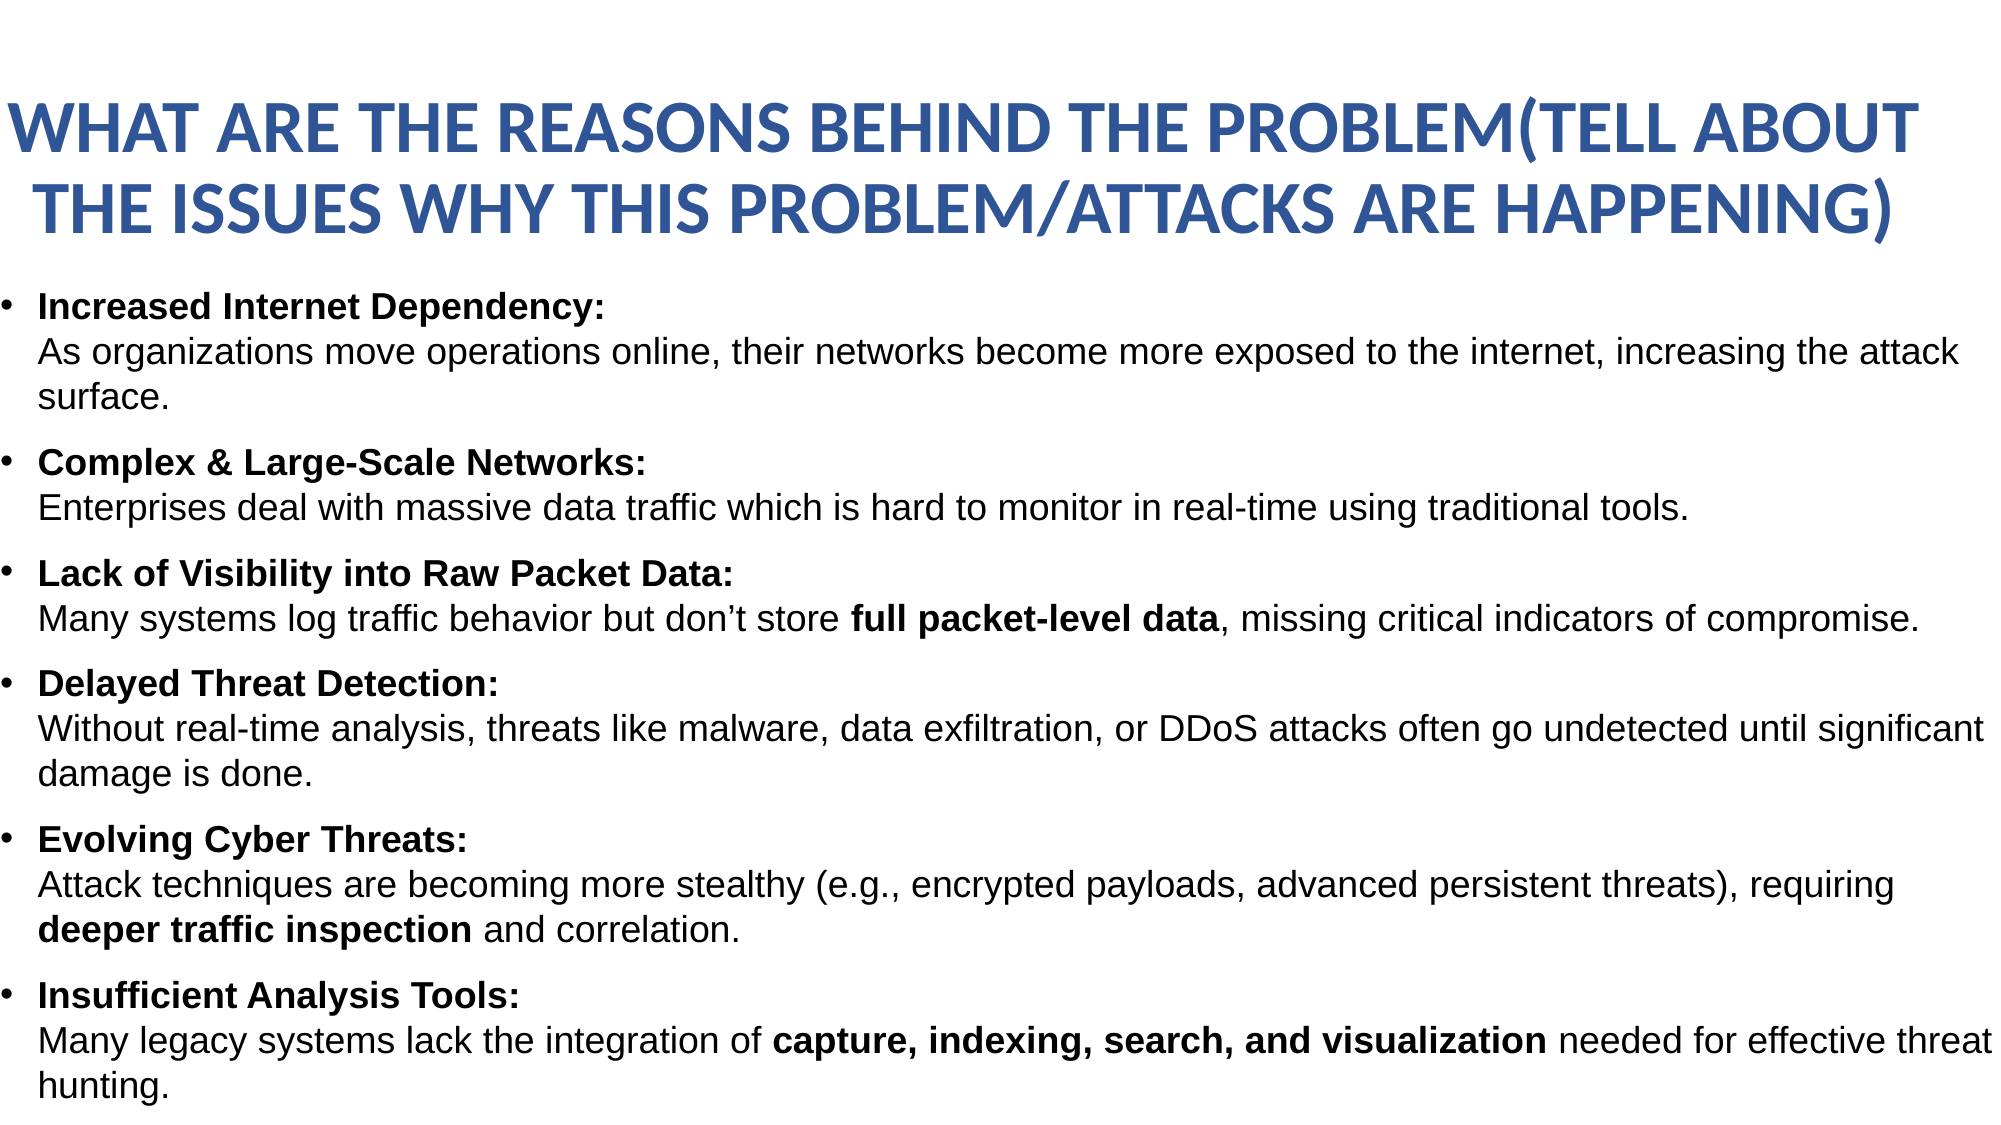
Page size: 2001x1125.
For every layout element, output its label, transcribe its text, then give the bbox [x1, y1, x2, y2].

list Increased Internet Dependency: As organizations move operations online, their networks become more exposed to the internet, increasing the attack surface. Complex & Large-Scale Networks: Enterprises deal with massive data traffic which is hard to monitor in real-time using traditional tools. Lack of Visibility into Raw Packet Data: Many systems log traffic behavior but don’t store full packet-level data, missing critical indicators of compromise. Delayed Threat Detection: Without real-time analysis, threats like malware, data exfiltration, or DDoS attacks often go undetected until significant damage is done. Evolving Cyber Threats: Attack techniques are becoming more stealthy (e.g., encrypted payloads, advanced persistent threats), requiring deeper traffic inspection and correlation. Insufficient Analysis Tools: Many legacy systems lack the integration of capture, indexing, search, and visualization needed for effective threat hunting. [0, 326, 2000, 1062]
title WHAT ARE THE REASONS BEHIND THE PROBLEM(TELL ABOUT THE ISSUES WHY THIS PROBLEM/ATTACKS ARE HAPPENING) [0, 59, 2000, 278]
